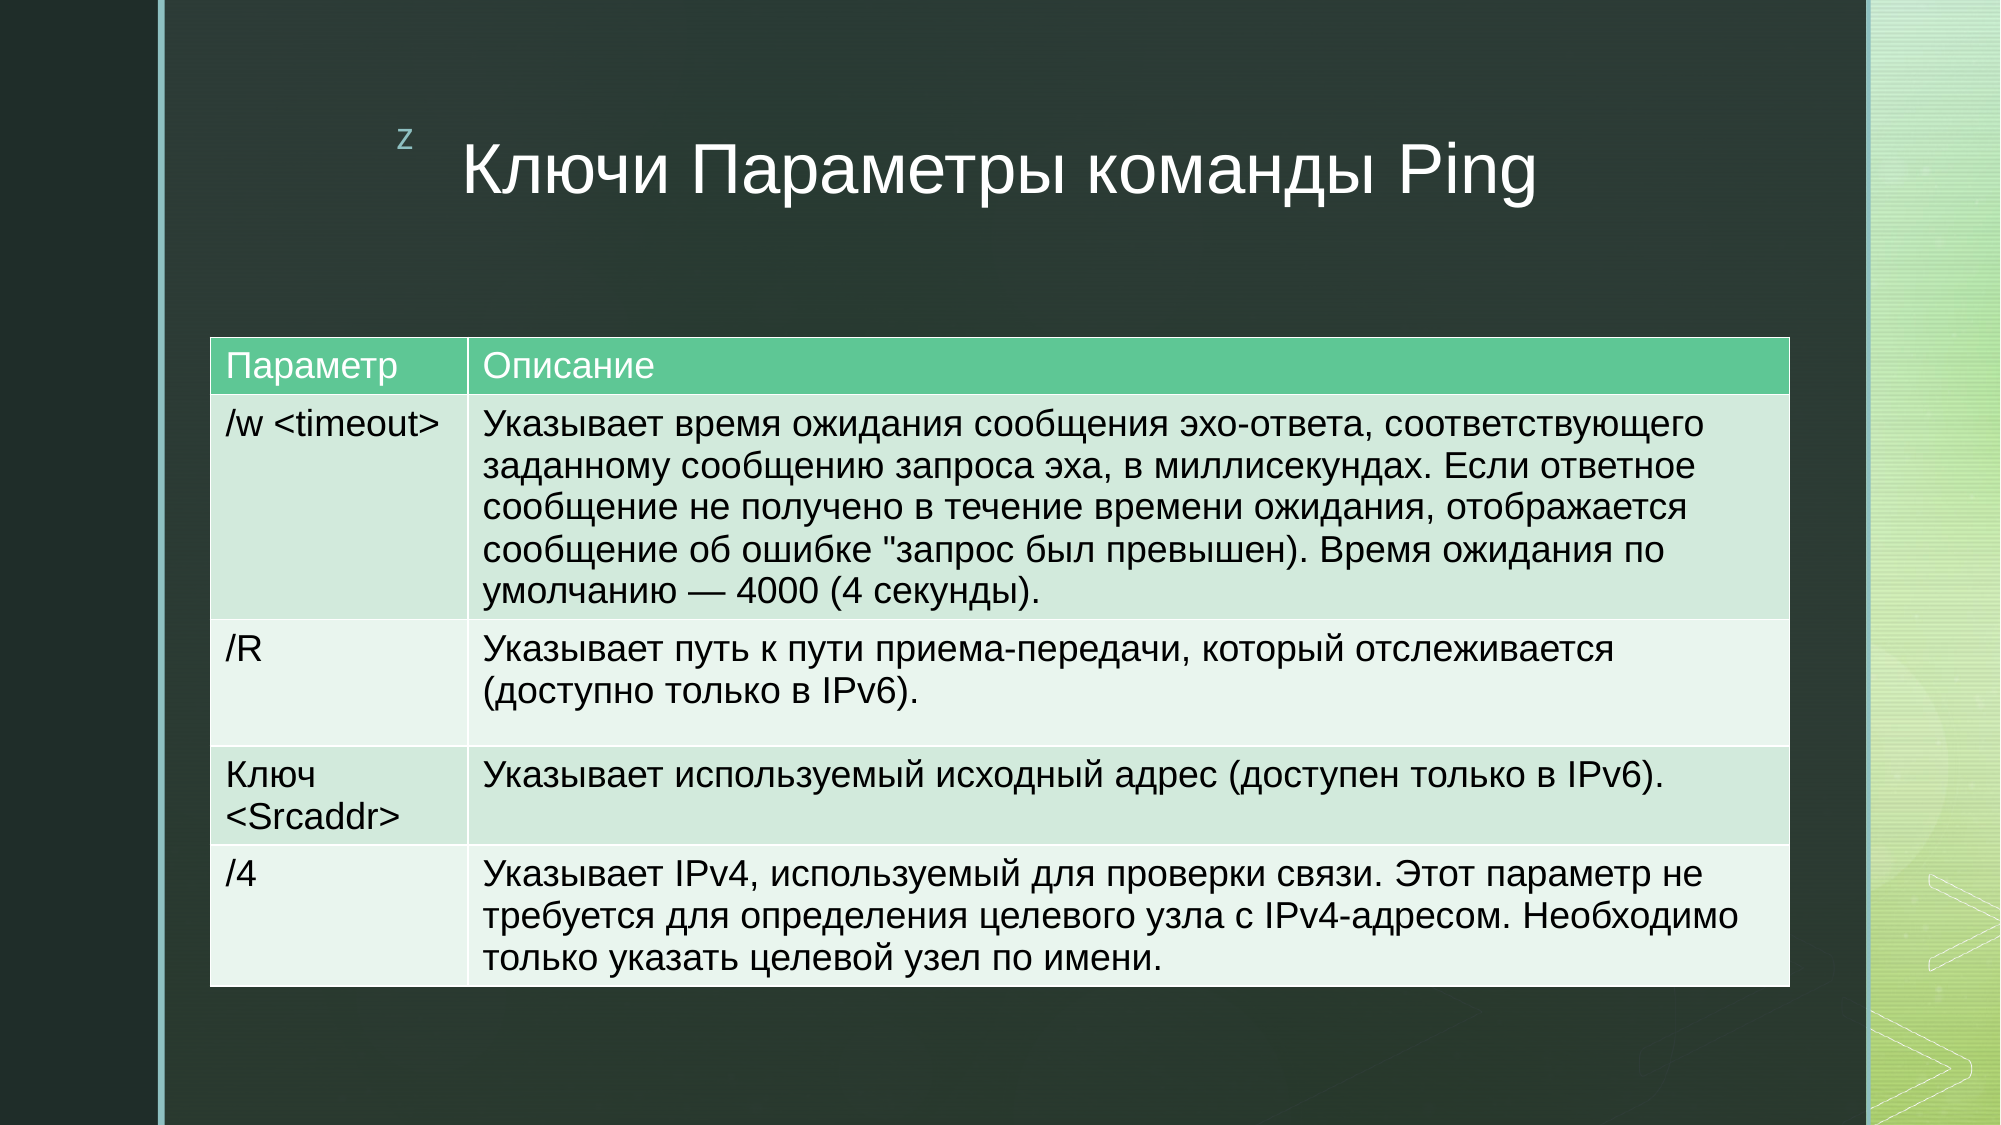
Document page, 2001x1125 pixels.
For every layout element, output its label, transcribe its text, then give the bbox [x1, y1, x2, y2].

picture [1871, 0, 2001, 1125]
table_cell Указывает используемый исходный адрес (доступен только в IPv6). [469, 747, 1789, 844]
table_cell /w <timeout> [211, 395, 467, 619]
table_cell /R [211, 620, 467, 745]
table_cell Указывает путь к пути приема-передачи, который отслеживается (доступно только в IPv6). [469, 620, 1789, 745]
table_cell Указывает время ожидания сообщения эхо-ответа, соответствующего заданному сообщению запроса эха, в миллисекундах. Если ответное сообщение не получено в течение времени ожидания, отображается сообщение об ошибке "запрос был превышен). Время ожидания по умолчанию — 4000 (4 секунды). [469, 395, 1789, 619]
table_cell Указывает IPv4, используемый для проверки связи. Этот параметр не требуется для определения целевого узла с IPv4-адресом. Необходимо только указать целевой узел по имени. [469, 846, 1789, 985]
table_header Описание [469, 338, 1789, 394]
table_cell Ключ <Srcaddr> [211, 747, 467, 844]
title Ключи Параметры команды Ping [0, 125, 2000, 338]
table_cell /4 [211, 846, 467, 985]
table_header Параметр [211, 338, 467, 394]
